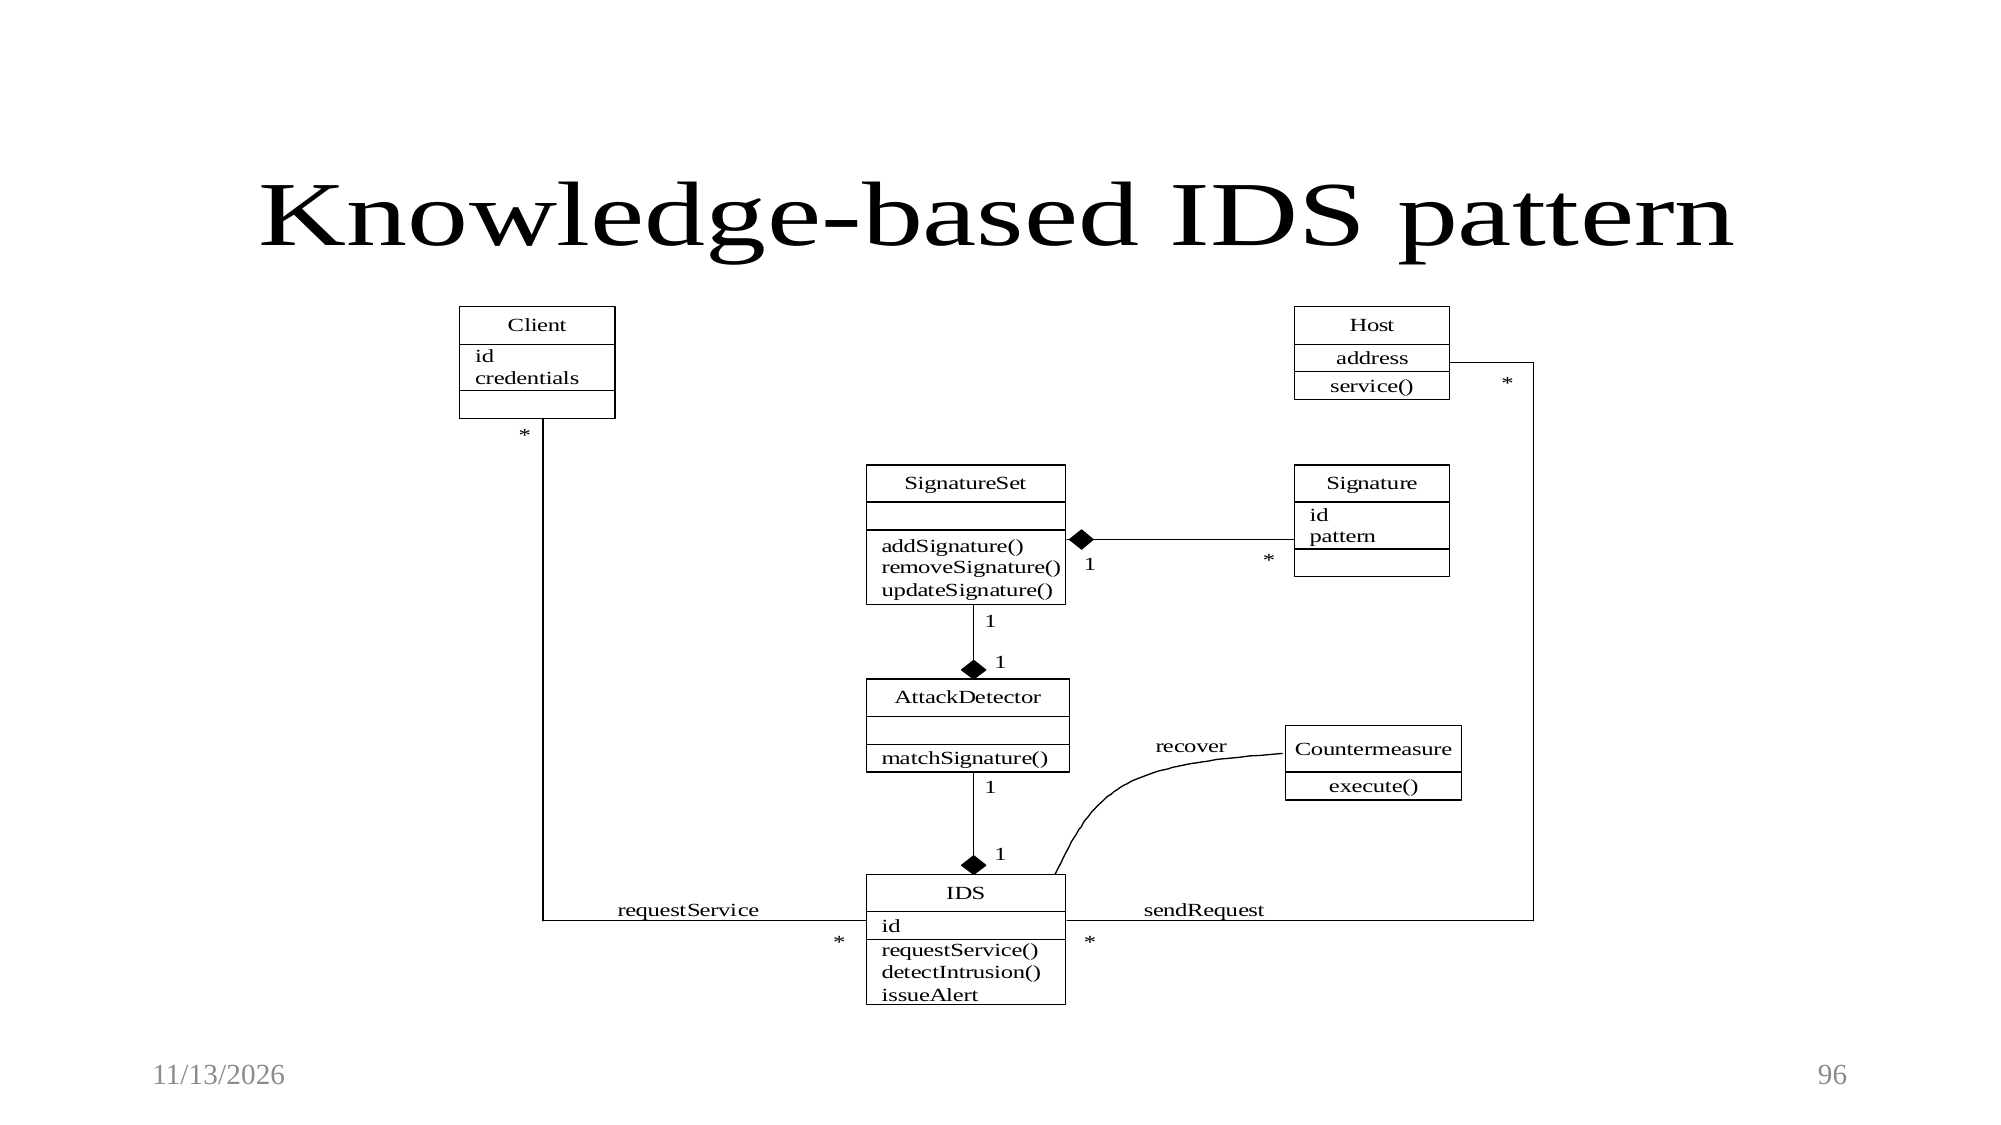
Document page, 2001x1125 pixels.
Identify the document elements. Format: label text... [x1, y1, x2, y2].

slide_number 96 [1412, 1042, 1863, 1103]
picture [148, 118, 1852, 1007]
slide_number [137, 1042, 588, 1103]
